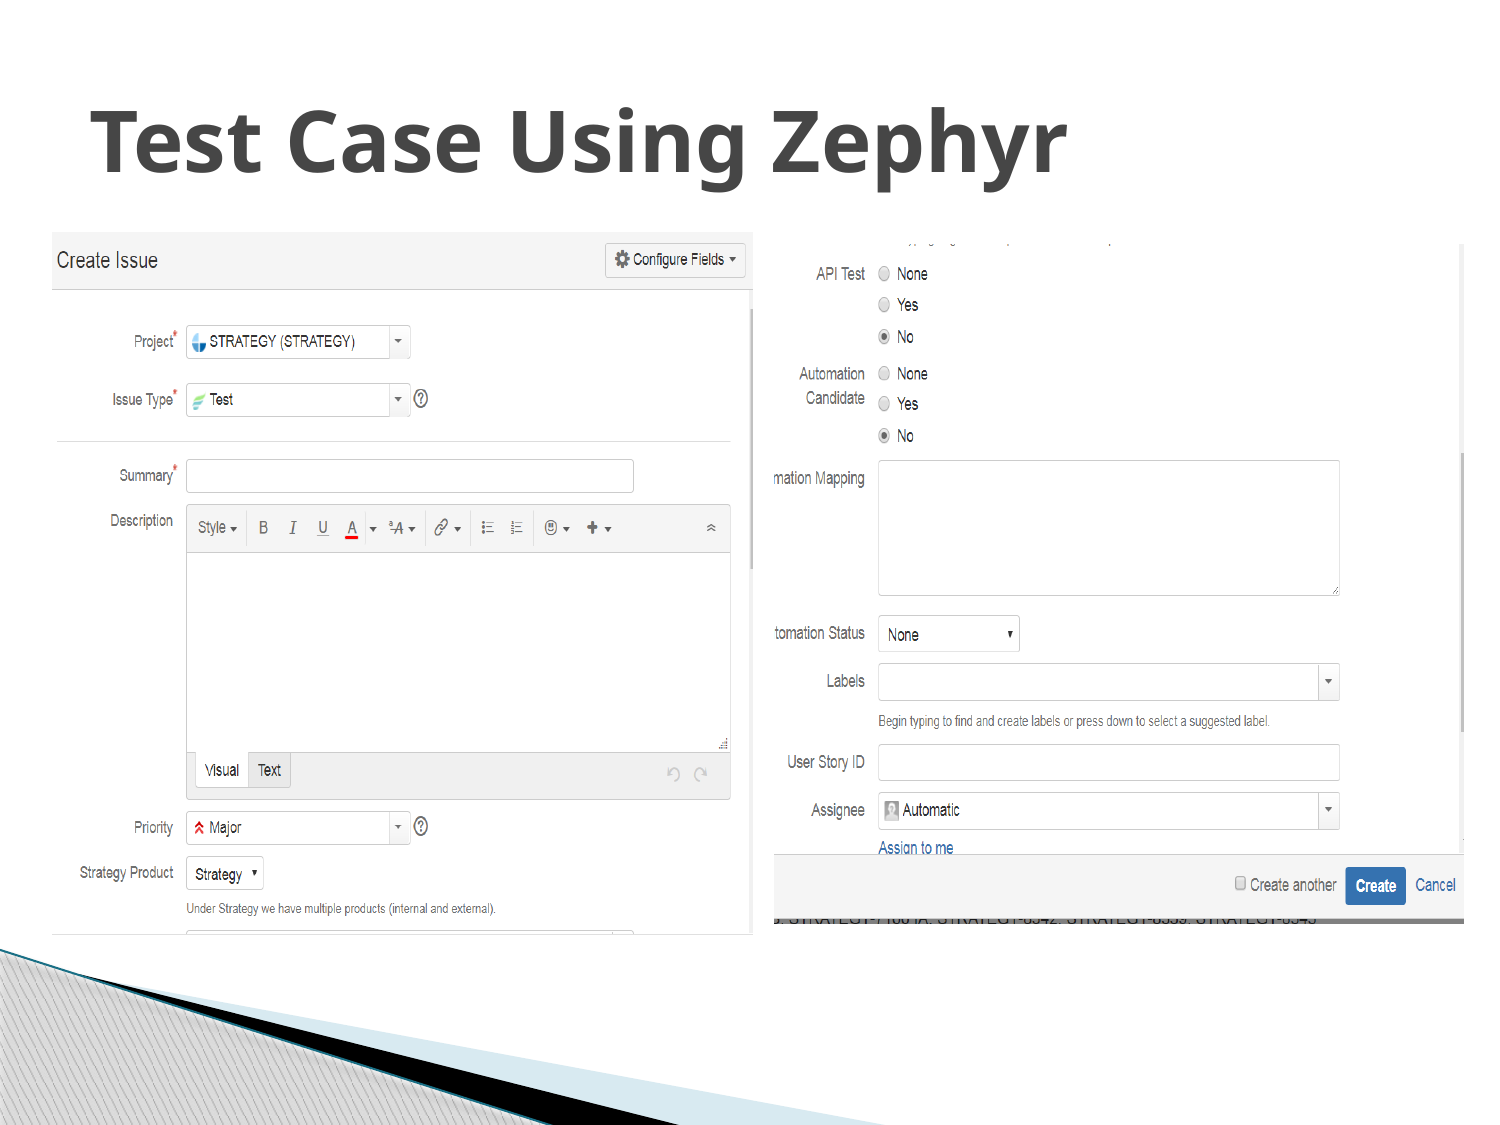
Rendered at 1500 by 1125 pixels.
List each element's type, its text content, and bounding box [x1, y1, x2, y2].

picture [774, 243, 1464, 924]
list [51, 232, 753, 935]
title Test Case Using Zephyr [75, 45, 1425, 233]
